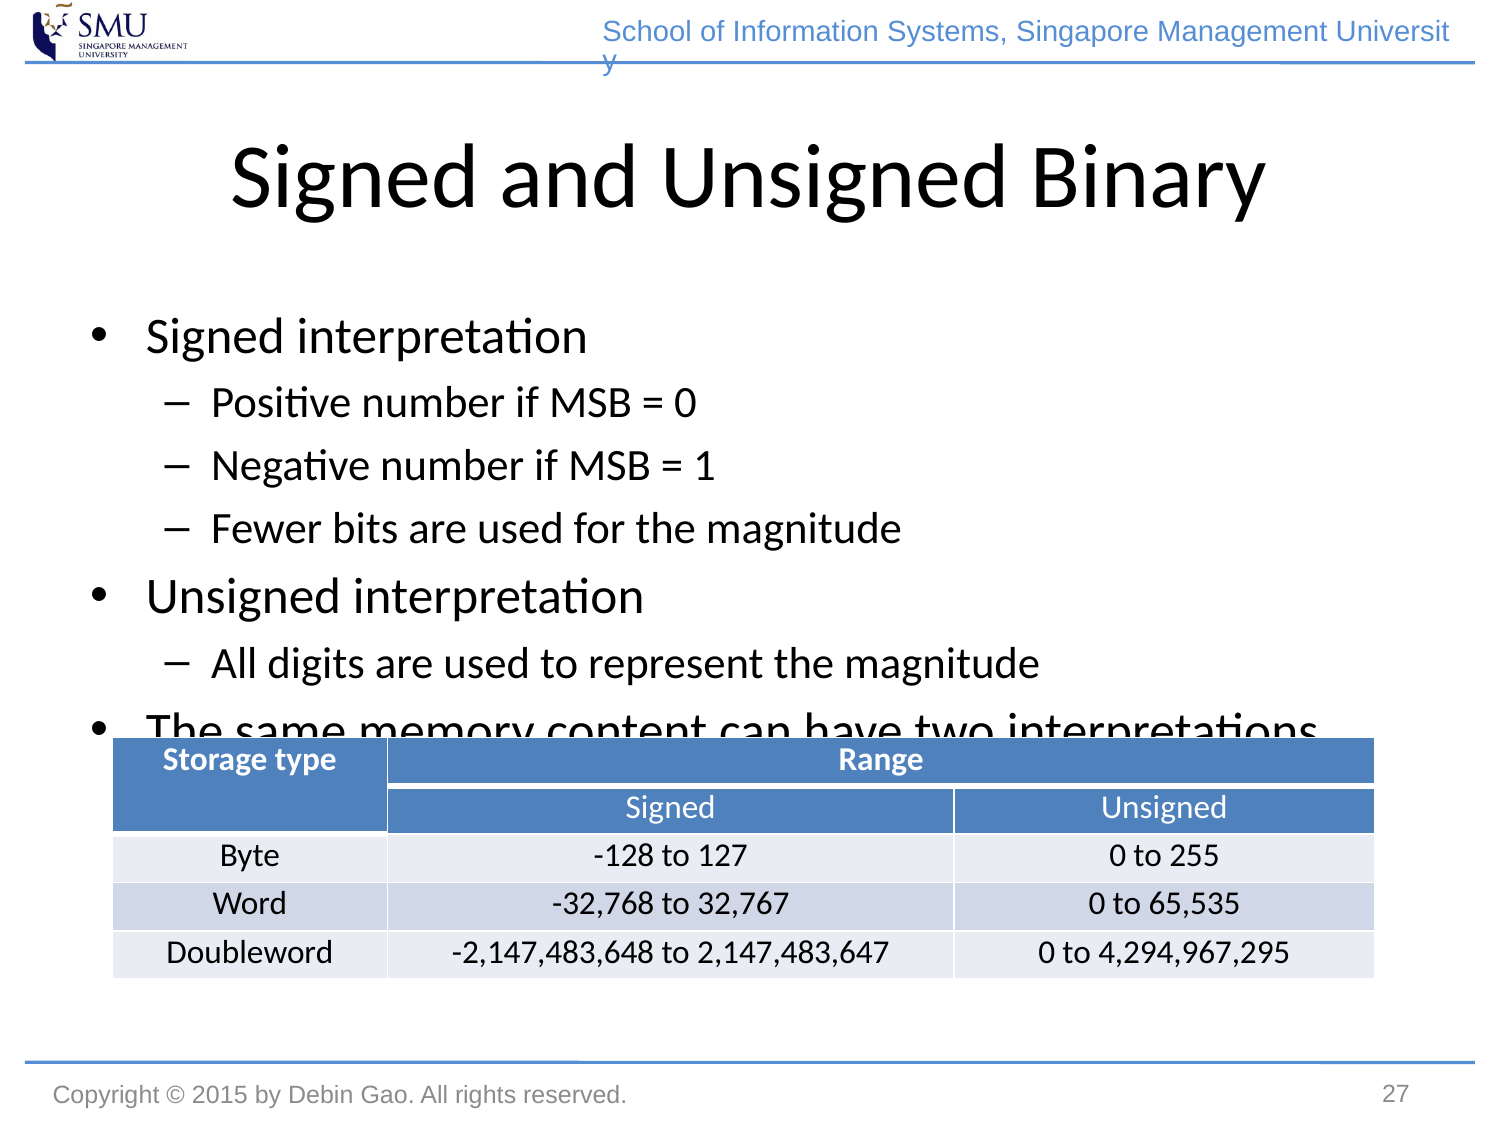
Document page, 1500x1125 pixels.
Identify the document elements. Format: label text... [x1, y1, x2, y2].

table_cell -128 to 127 [388, 835, 953, 882]
table_cell Doubleword [113, 932, 387, 978]
slide_number 27 [1074, 1072, 1425, 1113]
table_cell 0 to 255 [955, 835, 1374, 882]
table_cell 0 to 4,294,967,295 [955, 932, 1374, 978]
table_cell -32,768 to 32,767 [388, 883, 953, 930]
table_cell Word [113, 883, 387, 930]
table_cell Signed [388, 789, 953, 833]
footer School of Information Systems, Singapore Management University [587, 0, 1475, 60]
table_cell -2,147,483,648 to 2,147,483,647 [388, 932, 953, 978]
picture [32, 2, 188, 60]
table_header Range [388, 738, 1374, 783]
table_header Storage type [113, 738, 387, 831]
table_cell Byte [113, 837, 387, 882]
list Signed interpretation Positive number if MSB = 0 Negative number if MSB = 1 Fewer bits are used for the magnitude Unsigned interpretation All digits are used to represent the magnitude The same memory content can have two interpretations [75, 295, 1425, 775]
table_cell Unsigned [955, 789, 1374, 833]
title Signed and Unsigned Binary [75, 77, 1425, 266]
slide_number Copyright © 2015 by Debin Gao. All rights reserved. [37, 1074, 688, 1113]
table_cell 0 to 65,535 [955, 883, 1374, 930]
